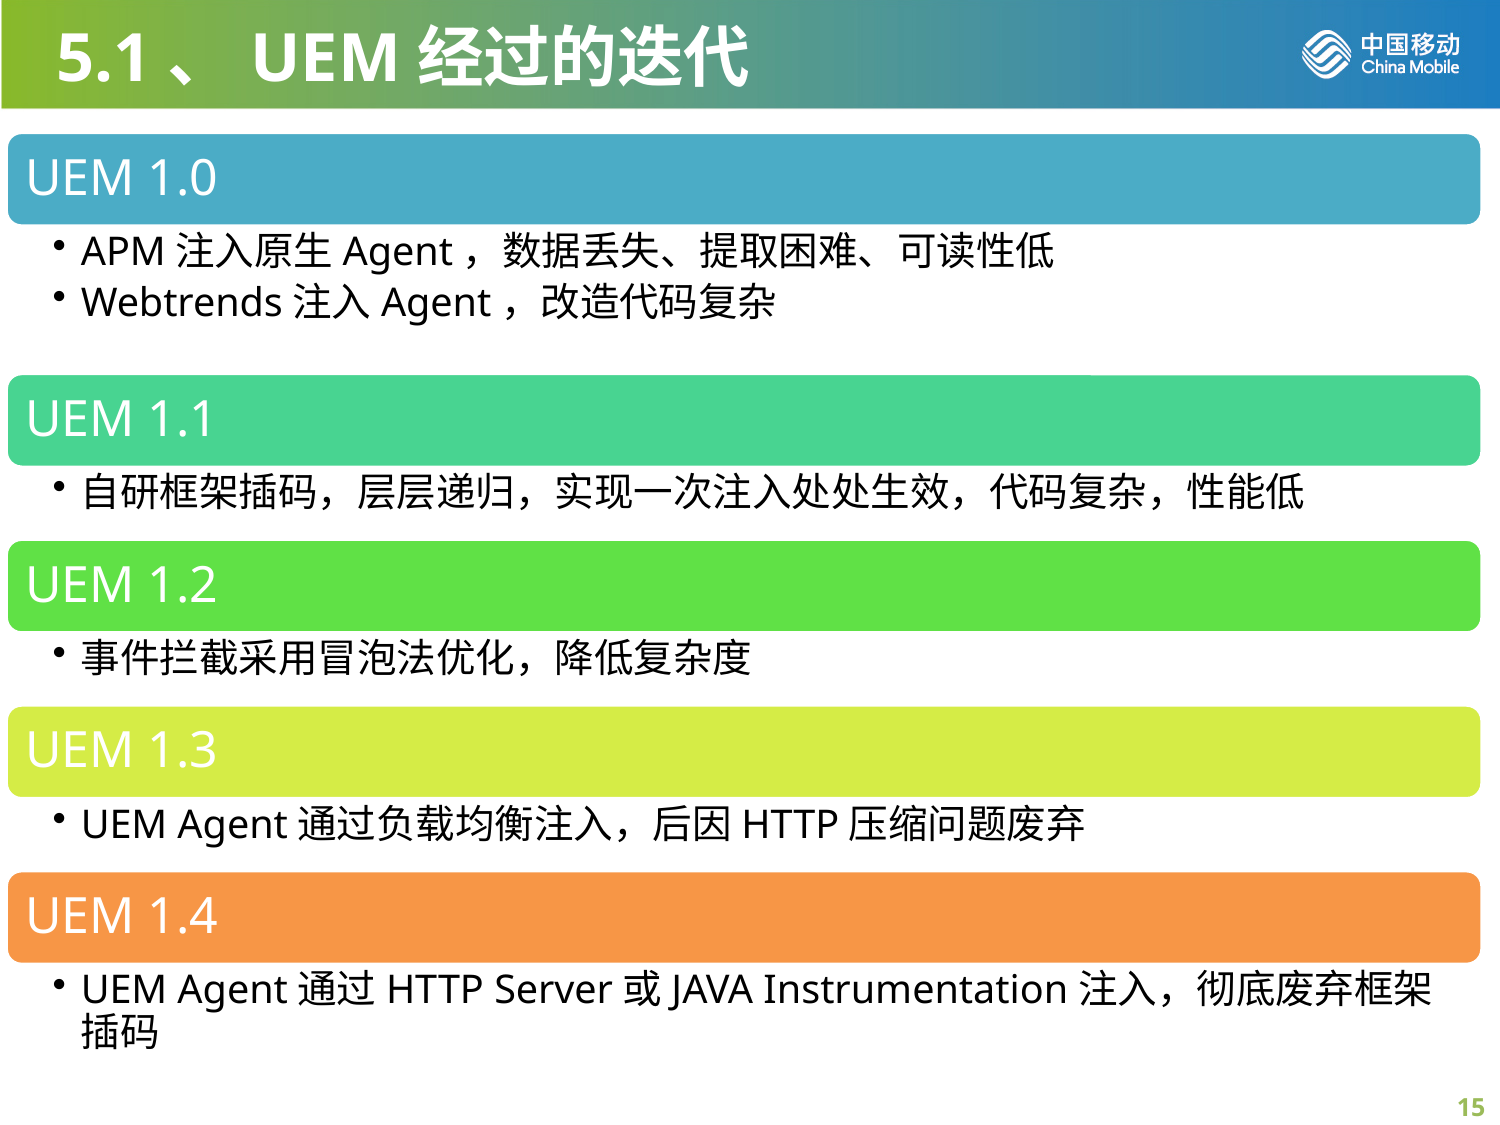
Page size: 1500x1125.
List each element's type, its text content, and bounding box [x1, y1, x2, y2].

title 5.1、UEM经过的迭代 [41, 7, 1392, 110]
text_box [5, 125, 1483, 1107]
picture [0, 0, 1500, 1125]
